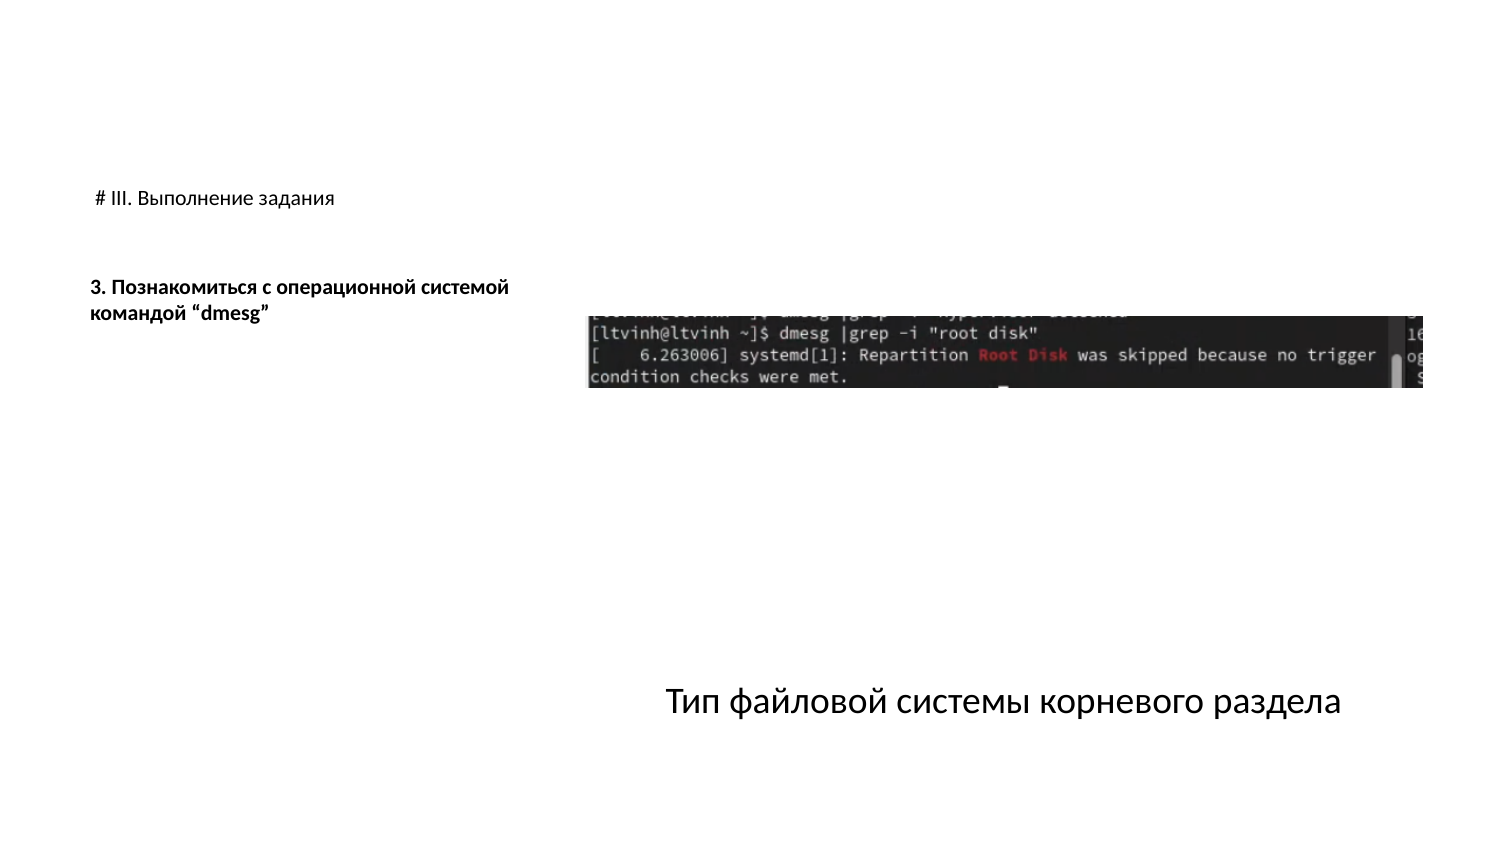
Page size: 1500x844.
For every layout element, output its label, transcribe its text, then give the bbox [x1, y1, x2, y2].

list # III. Выполнение задания 3. Познакомиться с операционной системой командой “dmesg” [75, 176, 569, 754]
text_box Тип файловой системы корневого раздела [585, 668, 1423, 753]
picture [585, 316, 1424, 388]
